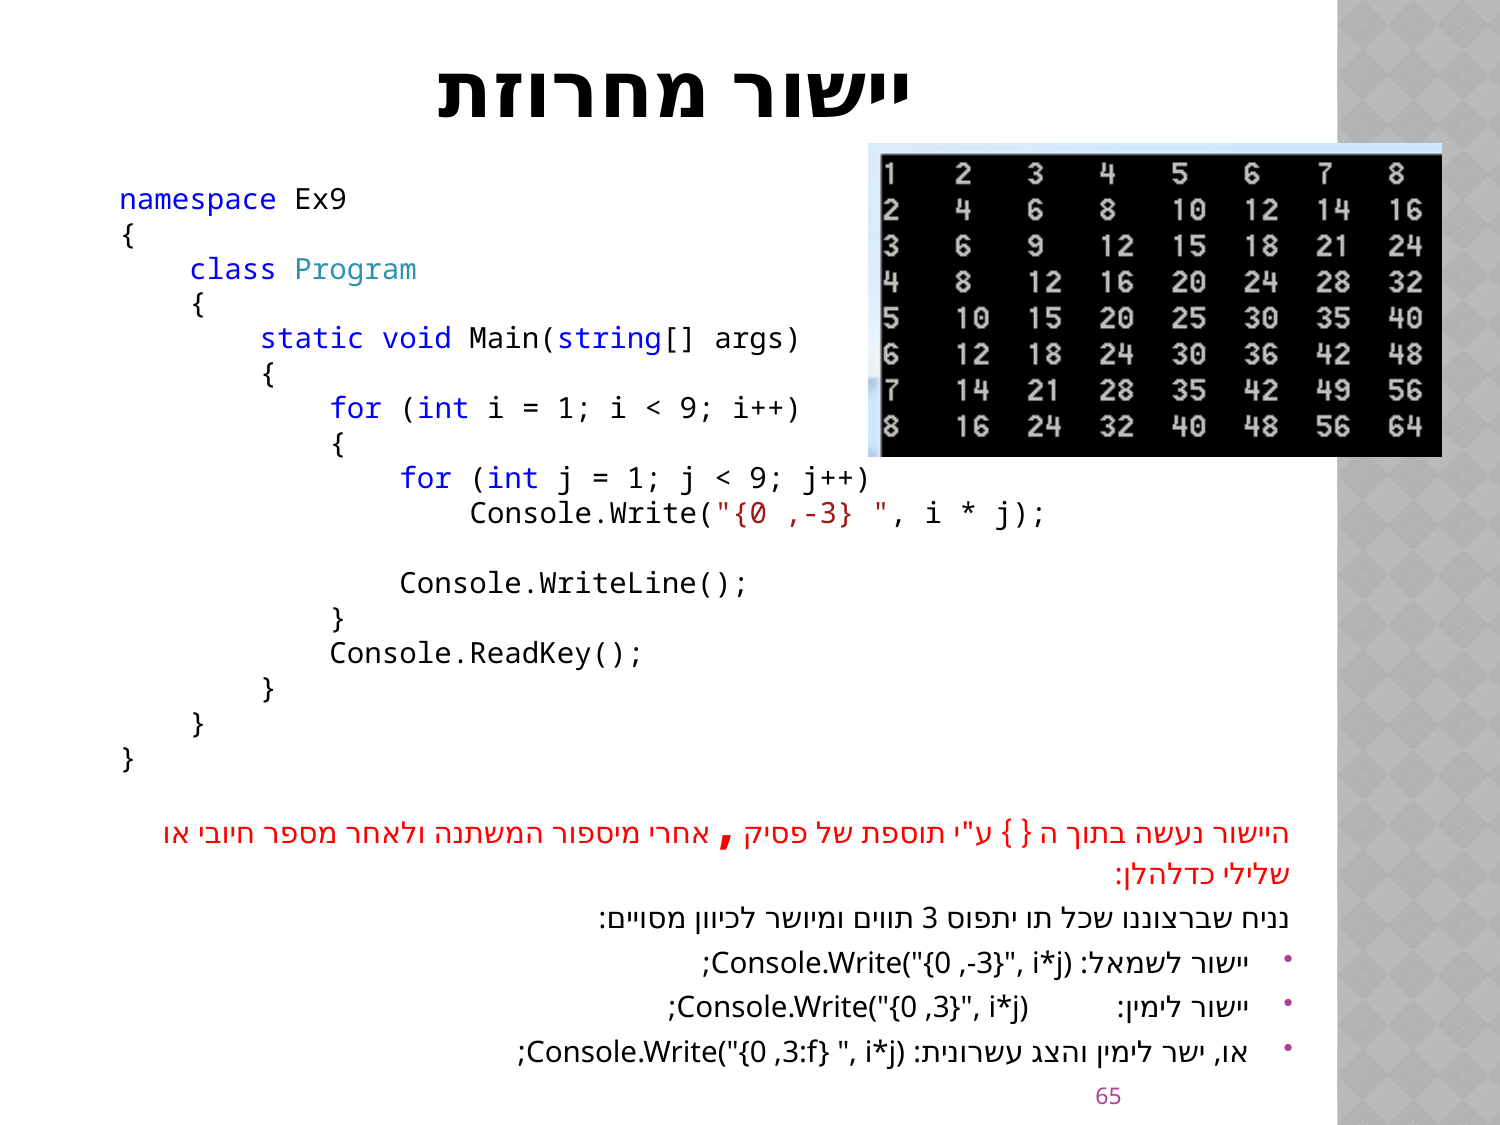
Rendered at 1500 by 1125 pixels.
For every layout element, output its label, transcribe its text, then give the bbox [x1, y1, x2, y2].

title יישור מחרוזת [82, 19, 1270, 134]
list היישור נעשה בתוך ה { } ע"י תוספת של פסיק , אחרי מיספור המשתנה ולאחר מספר חיובי או שלילי כדלהלן: נניח שברצוננו שכל תו יתפוס 3 תווים ומיושר לכיוון מסויים: יישור לשמאל: Console.Write("{0 ,-3}", i*j); יישור לימין: Console.Write("{0 ,3}", i*j); או, ישר לימין והצג עשרונית: Console.Write("{0 ,3:f} ", i*j); [82, 780, 1306, 1076]
text_box namespace Ex9 { class Program { static void Main(string[] args) { for (int i = 1; i < 9; i++) { for (int j = 1; j < 9; j++) Console.Write("{0 ,-3} ", i * j); Console.WriteLine(); } Console.ReadKey(); } } } [104, 172, 1097, 782]
picture [867, 142, 1442, 458]
slide_number 66 [1337, 0, 1500, 1125]
slide_number 65 [1025, 1075, 1122, 1113]
